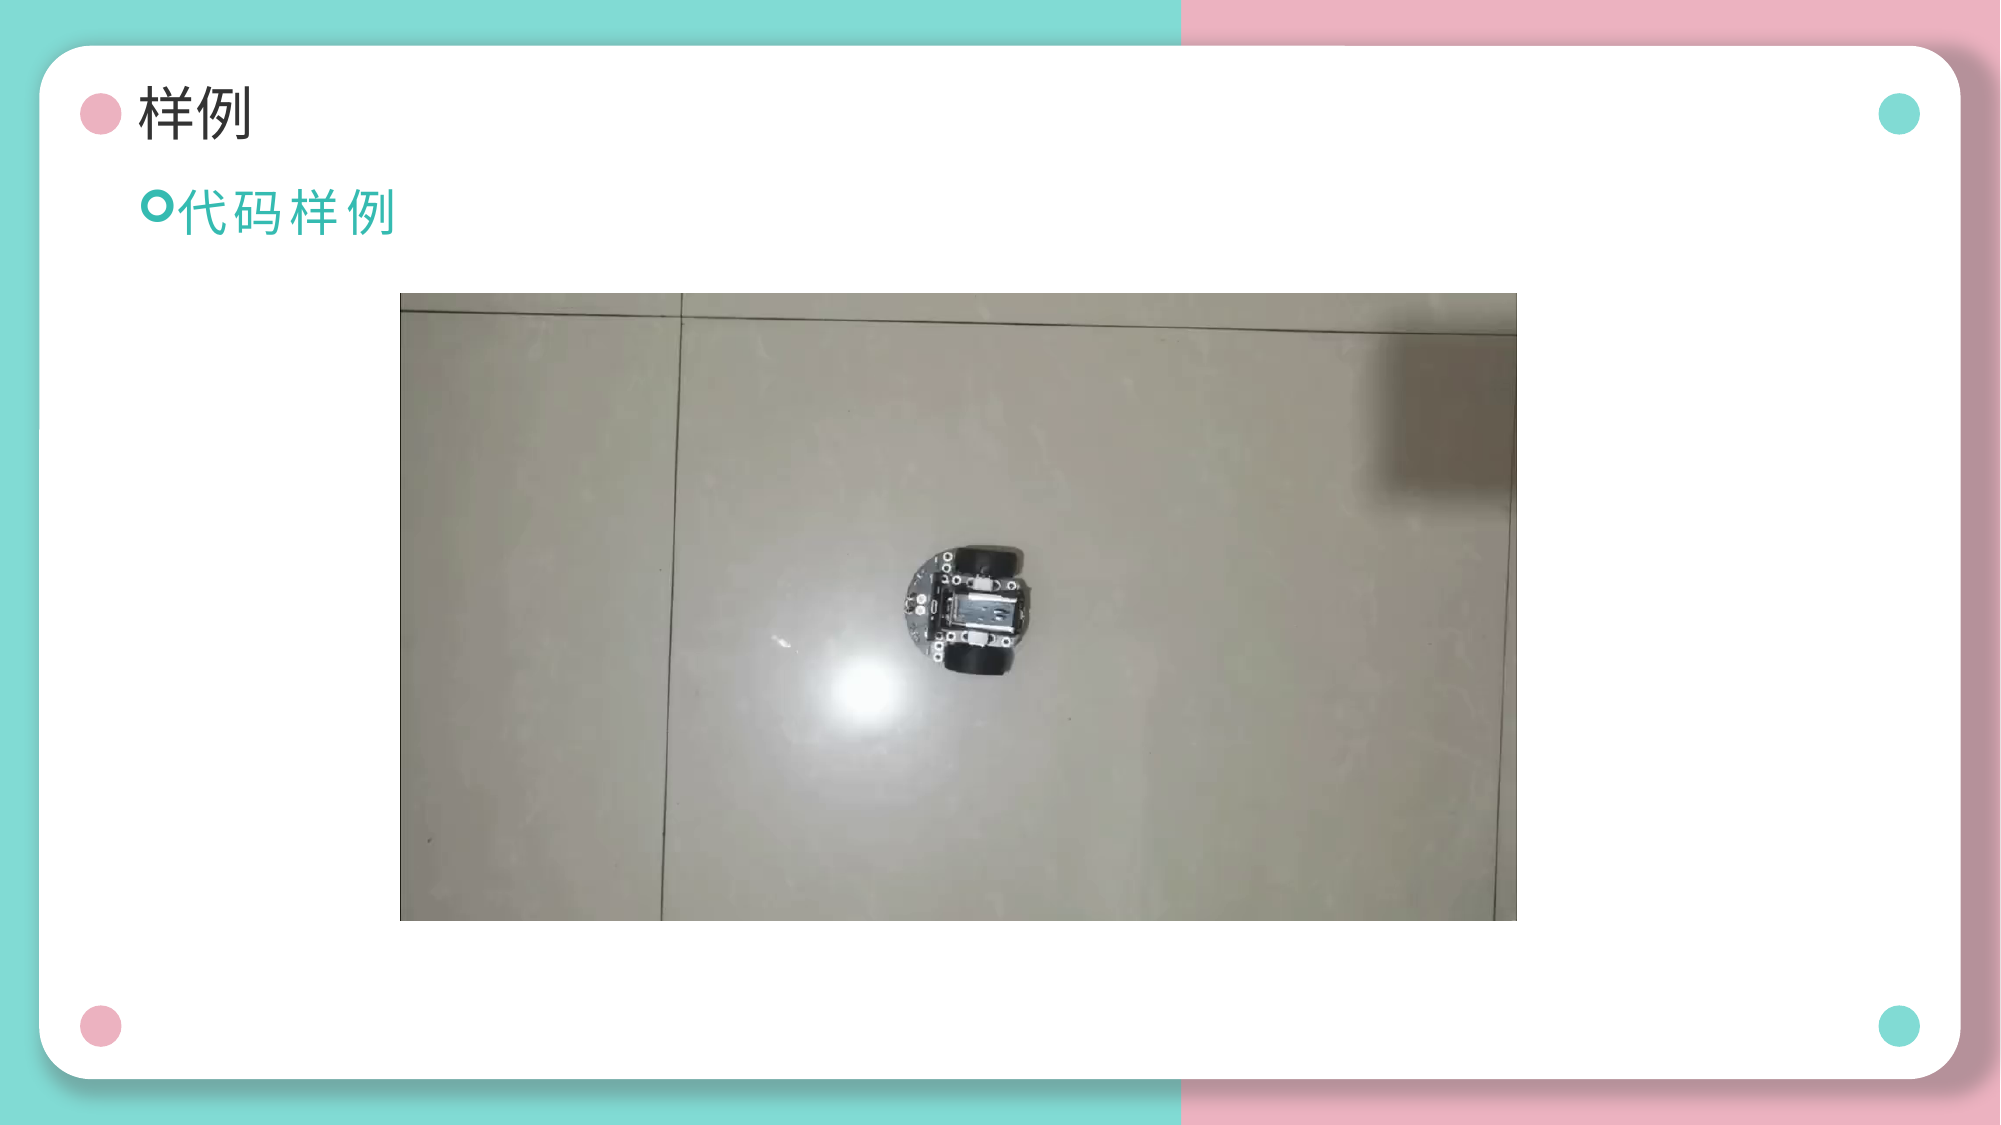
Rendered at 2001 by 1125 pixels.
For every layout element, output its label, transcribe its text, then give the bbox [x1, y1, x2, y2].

title 样例 [137, 77, 421, 157]
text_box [399, 292, 1518, 922]
list 代码样例 [137, 174, 976, 250]
